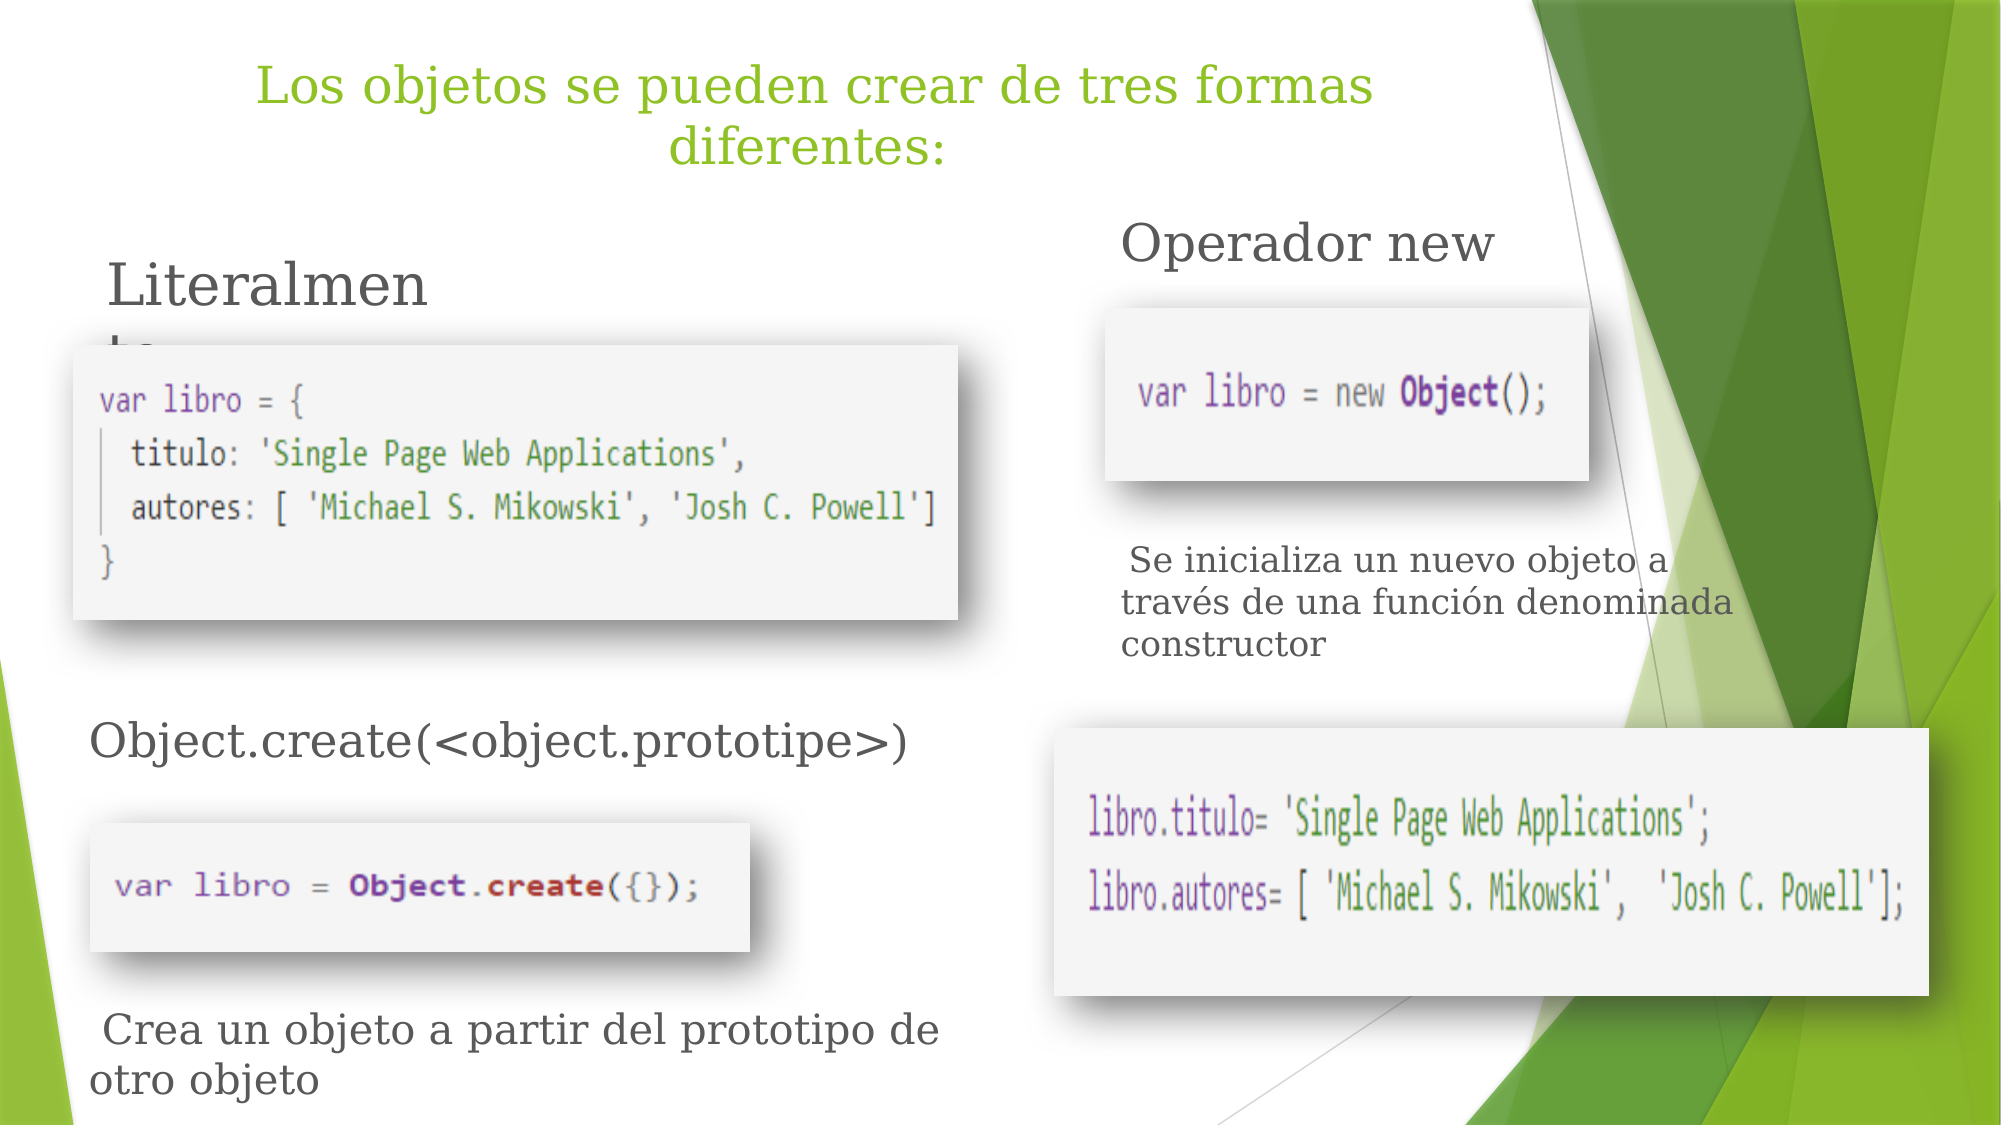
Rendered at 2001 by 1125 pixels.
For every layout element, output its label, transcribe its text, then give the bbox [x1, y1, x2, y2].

text_box Se inicializa un nuevo objeto a través de una función denominada constructor [1105, 530, 1792, 671]
list Literalmente [90, 239, 457, 332]
title Los objetos se pueden crear de tres formas diferentes: [111, 45, 1522, 185]
text_box Crea un objeto a partir del prototipo de otro objeto [73, 995, 1030, 1125]
text_box Operador new [1105, 202, 1573, 305]
picture [1105, 308, 1589, 481]
text_box Object.create(<object.prototipe>) [73, 702, 977, 824]
picture [73, 345, 958, 620]
picture [1054, 727, 1930, 996]
picture [90, 823, 751, 952]
